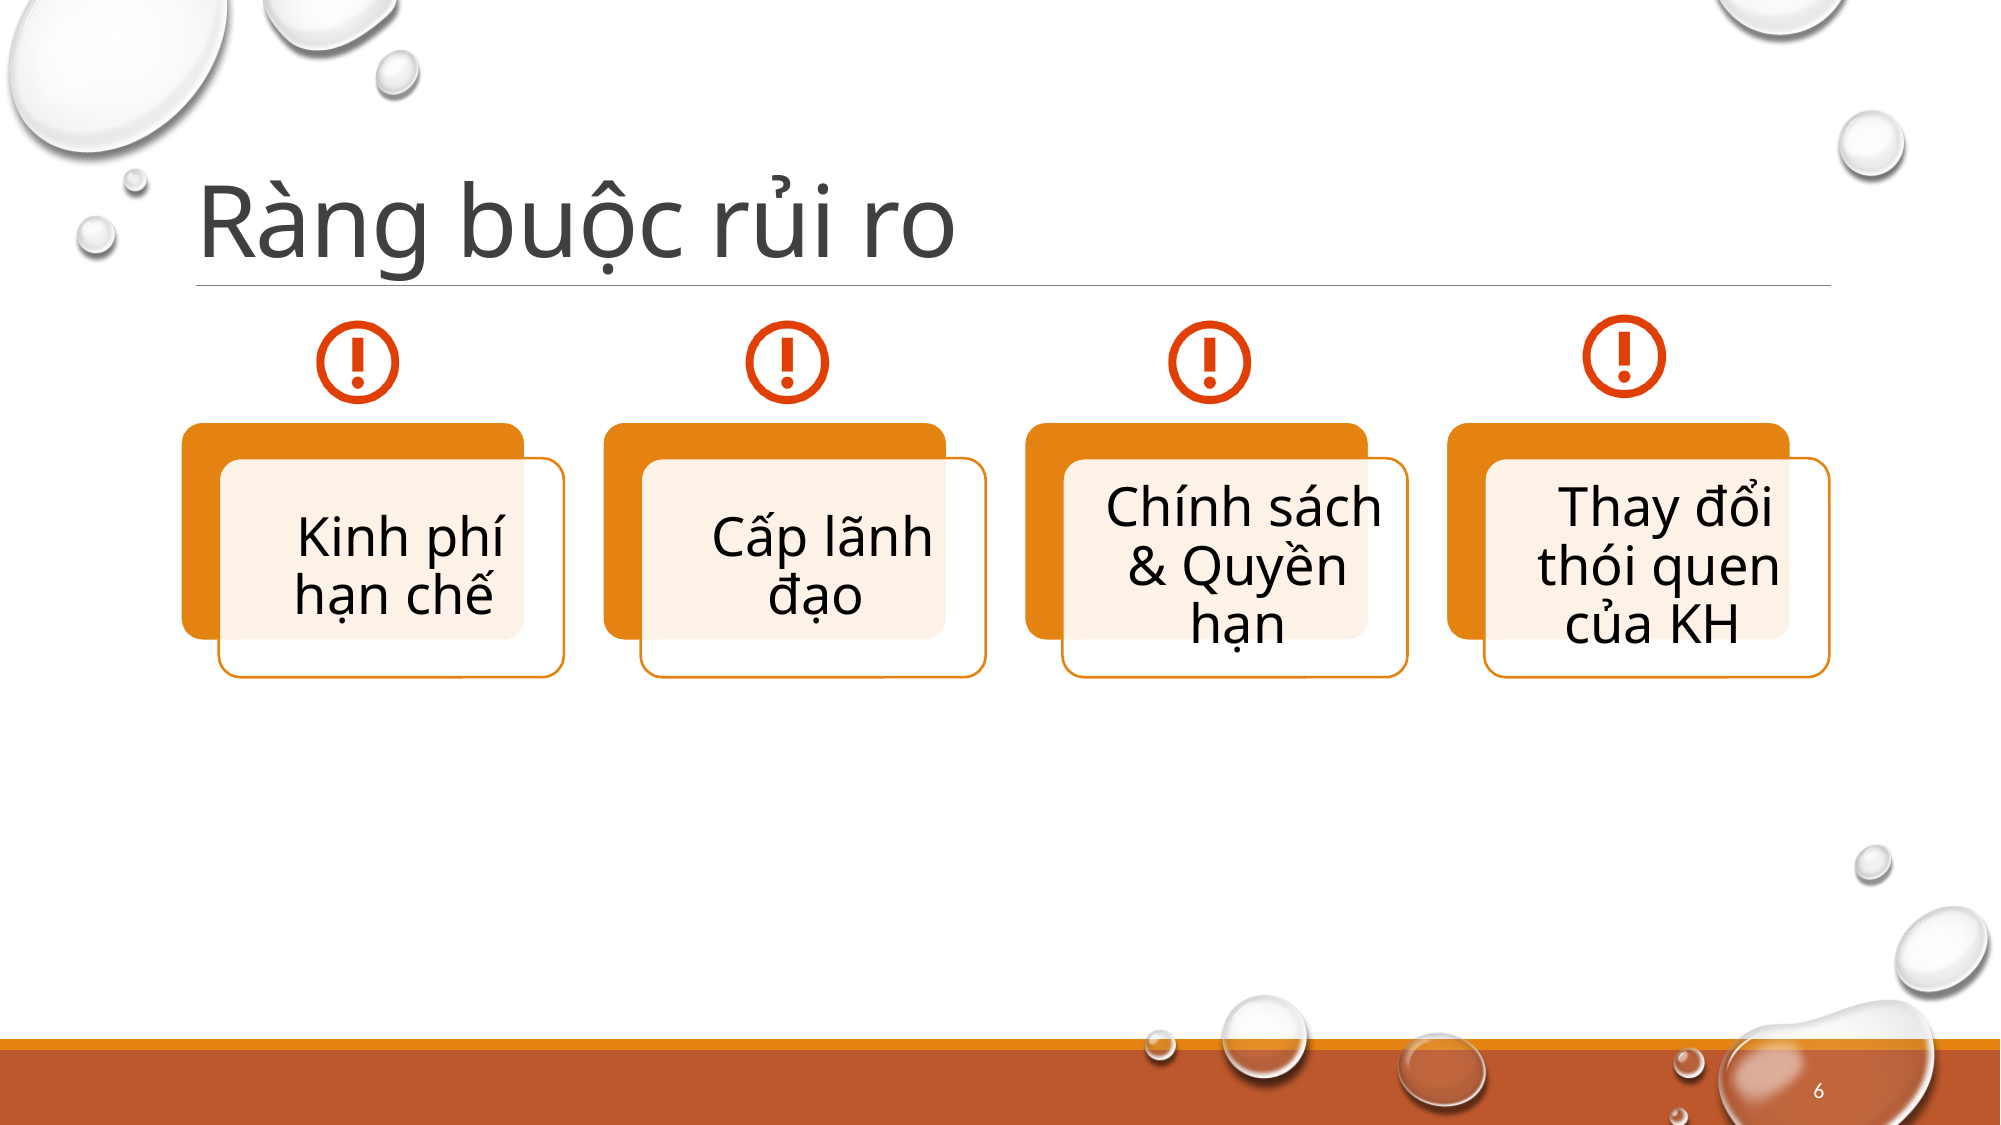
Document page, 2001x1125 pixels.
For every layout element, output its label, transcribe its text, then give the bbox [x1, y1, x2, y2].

slide_number 6 [1624, 1059, 1840, 1120]
picture [0, 0, 2000, 1125]
title Ràng buộc rủi ro [180, 47, 1830, 236]
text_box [179, 238, 1831, 861]
